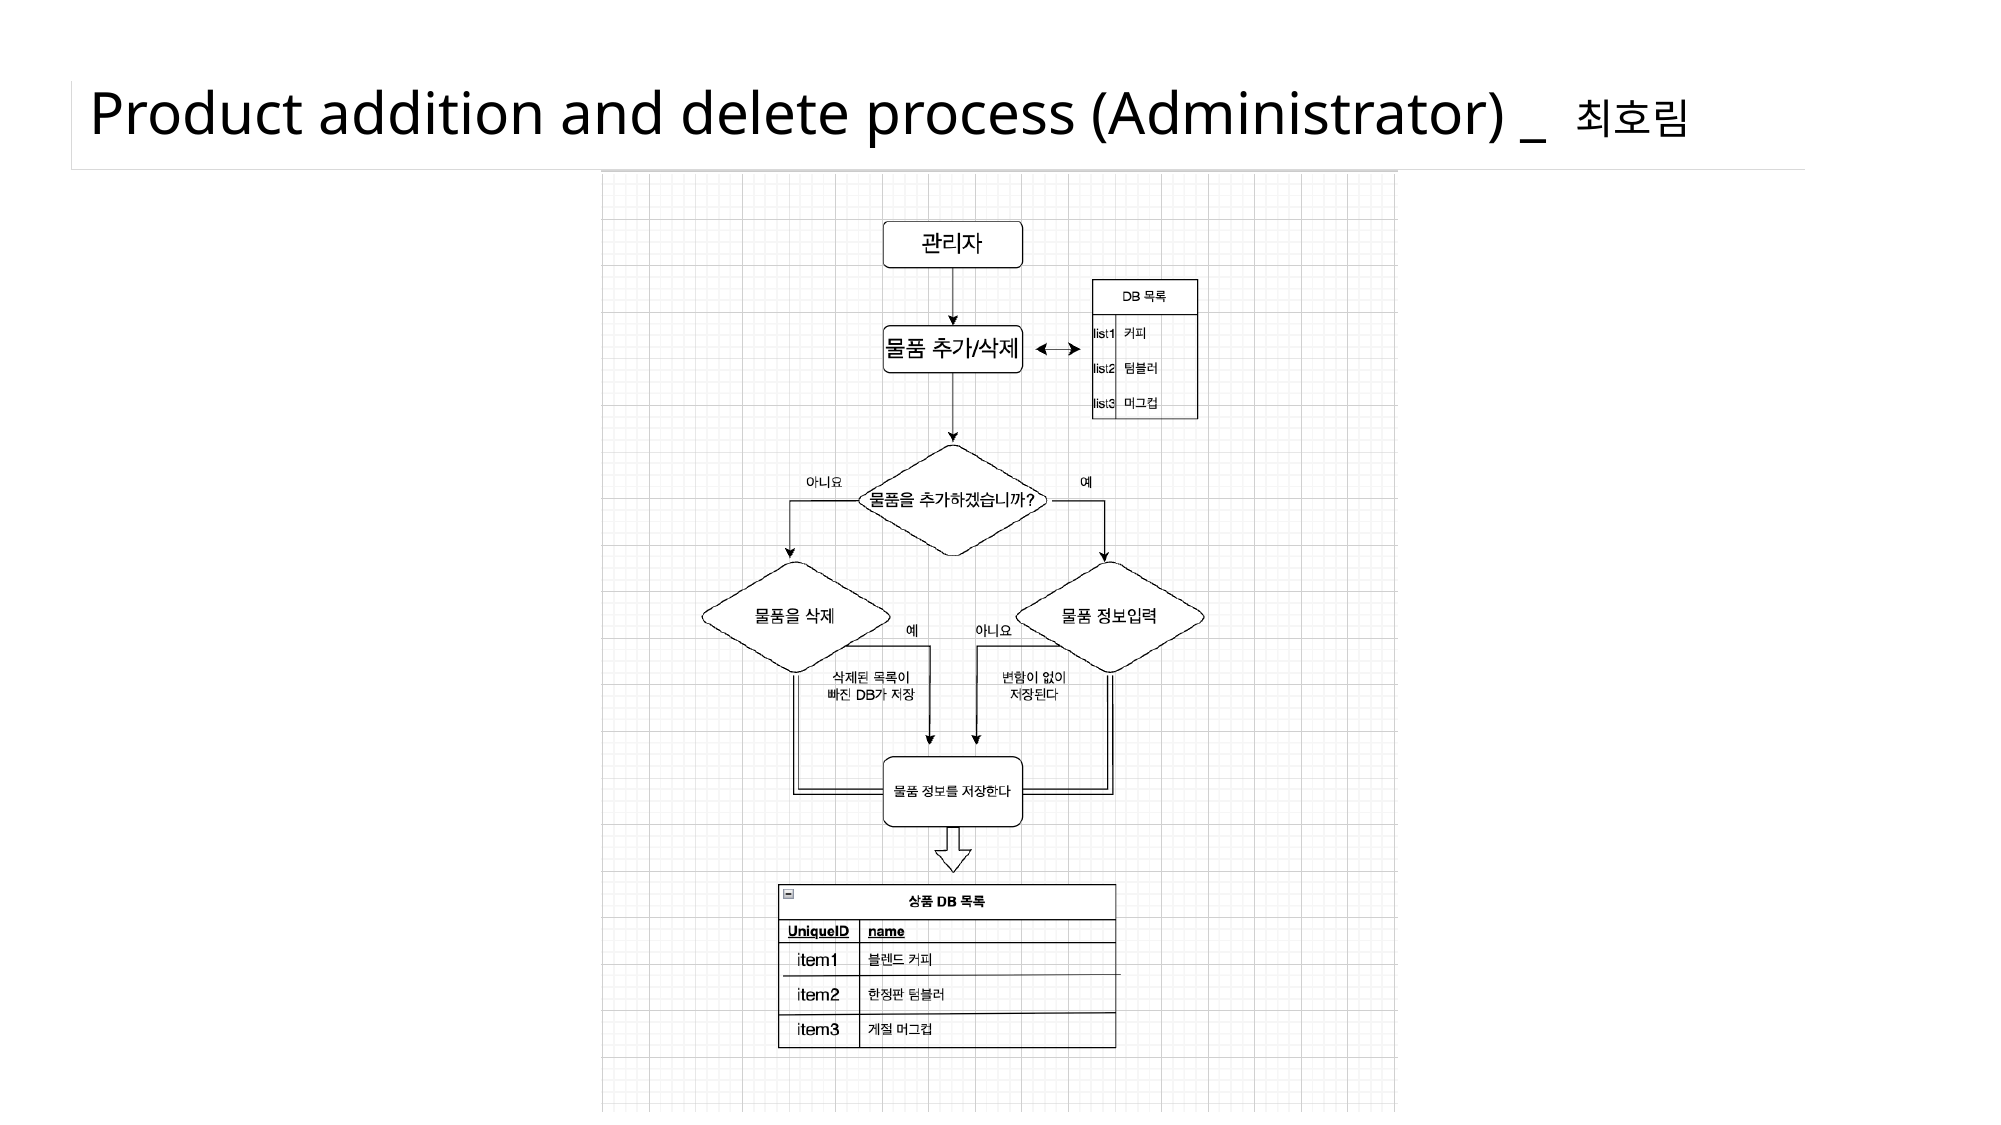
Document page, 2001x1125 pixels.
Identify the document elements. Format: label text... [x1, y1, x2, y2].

picture [601, 170, 1398, 1113]
title Product addition and delete process (Administrator) _ 최호림 [74, 60, 1949, 162]
